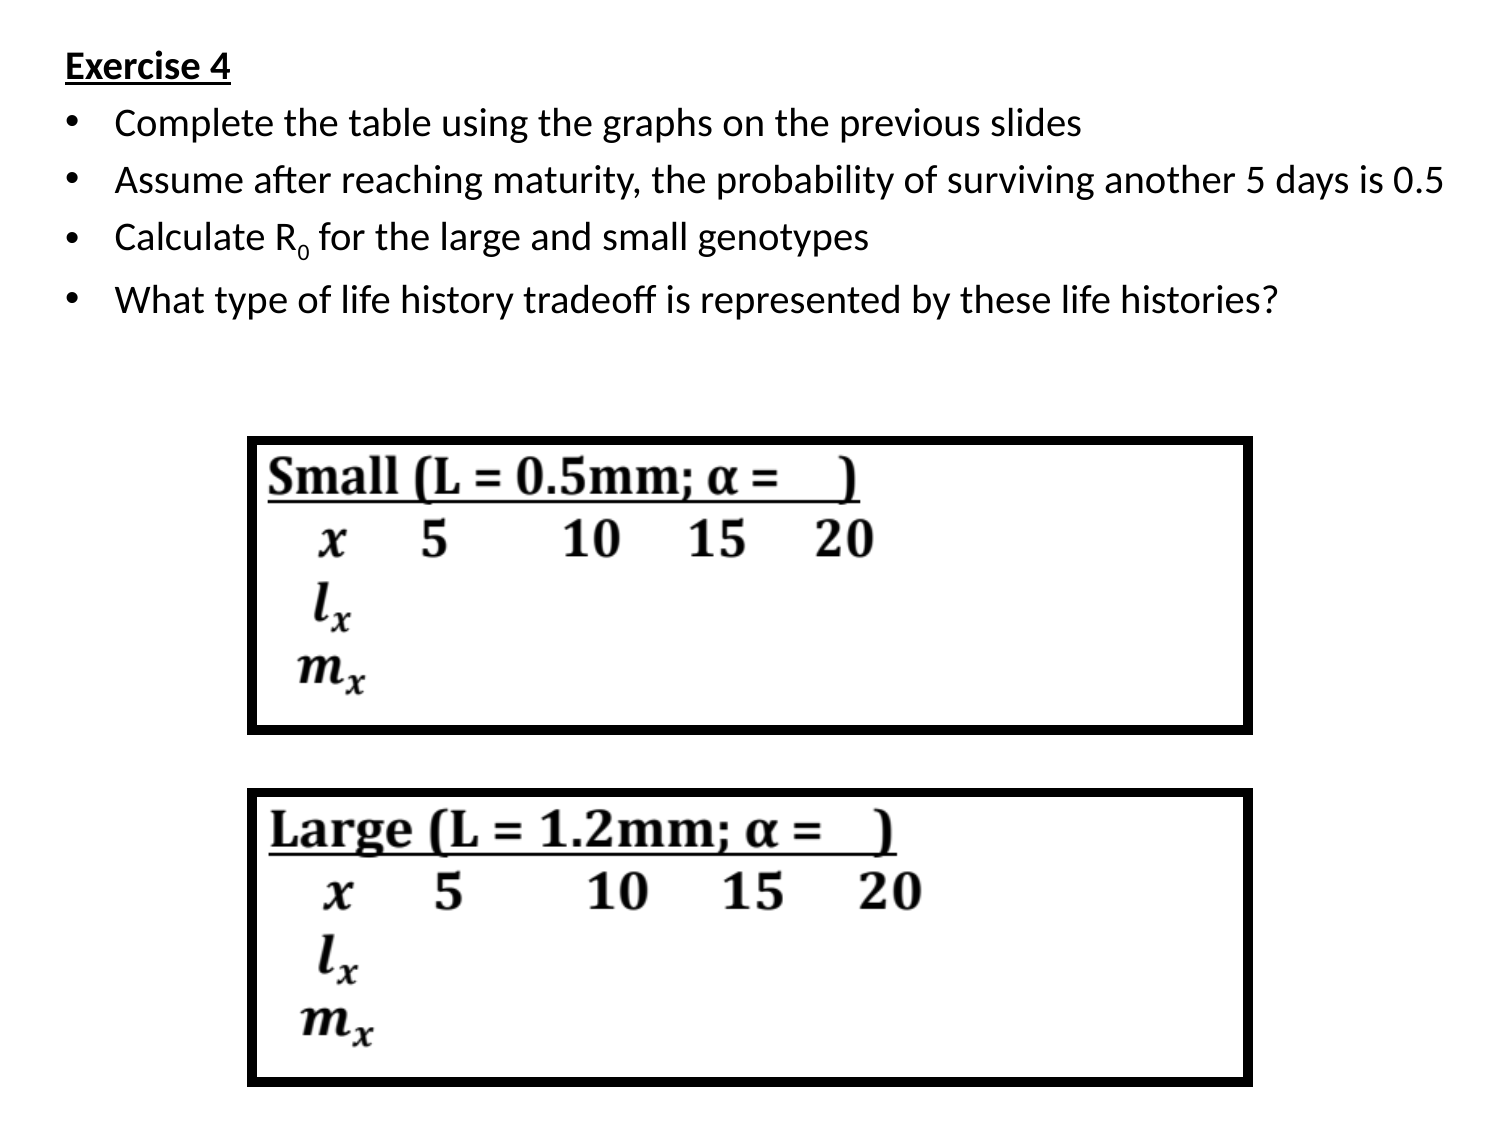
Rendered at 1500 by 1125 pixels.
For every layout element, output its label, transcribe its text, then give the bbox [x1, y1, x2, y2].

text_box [256, 796, 1244, 1078]
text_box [256, 444, 1244, 726]
list Exercise 4 Complete the table using the graphs on the previous slides Assume after reaching maturity, the probability of surviving another 5 days is 0.5 Calculate R0 for the large and small genotypes What type of life history tradeoff is represented by these life histories? [50, 31, 1500, 367]
